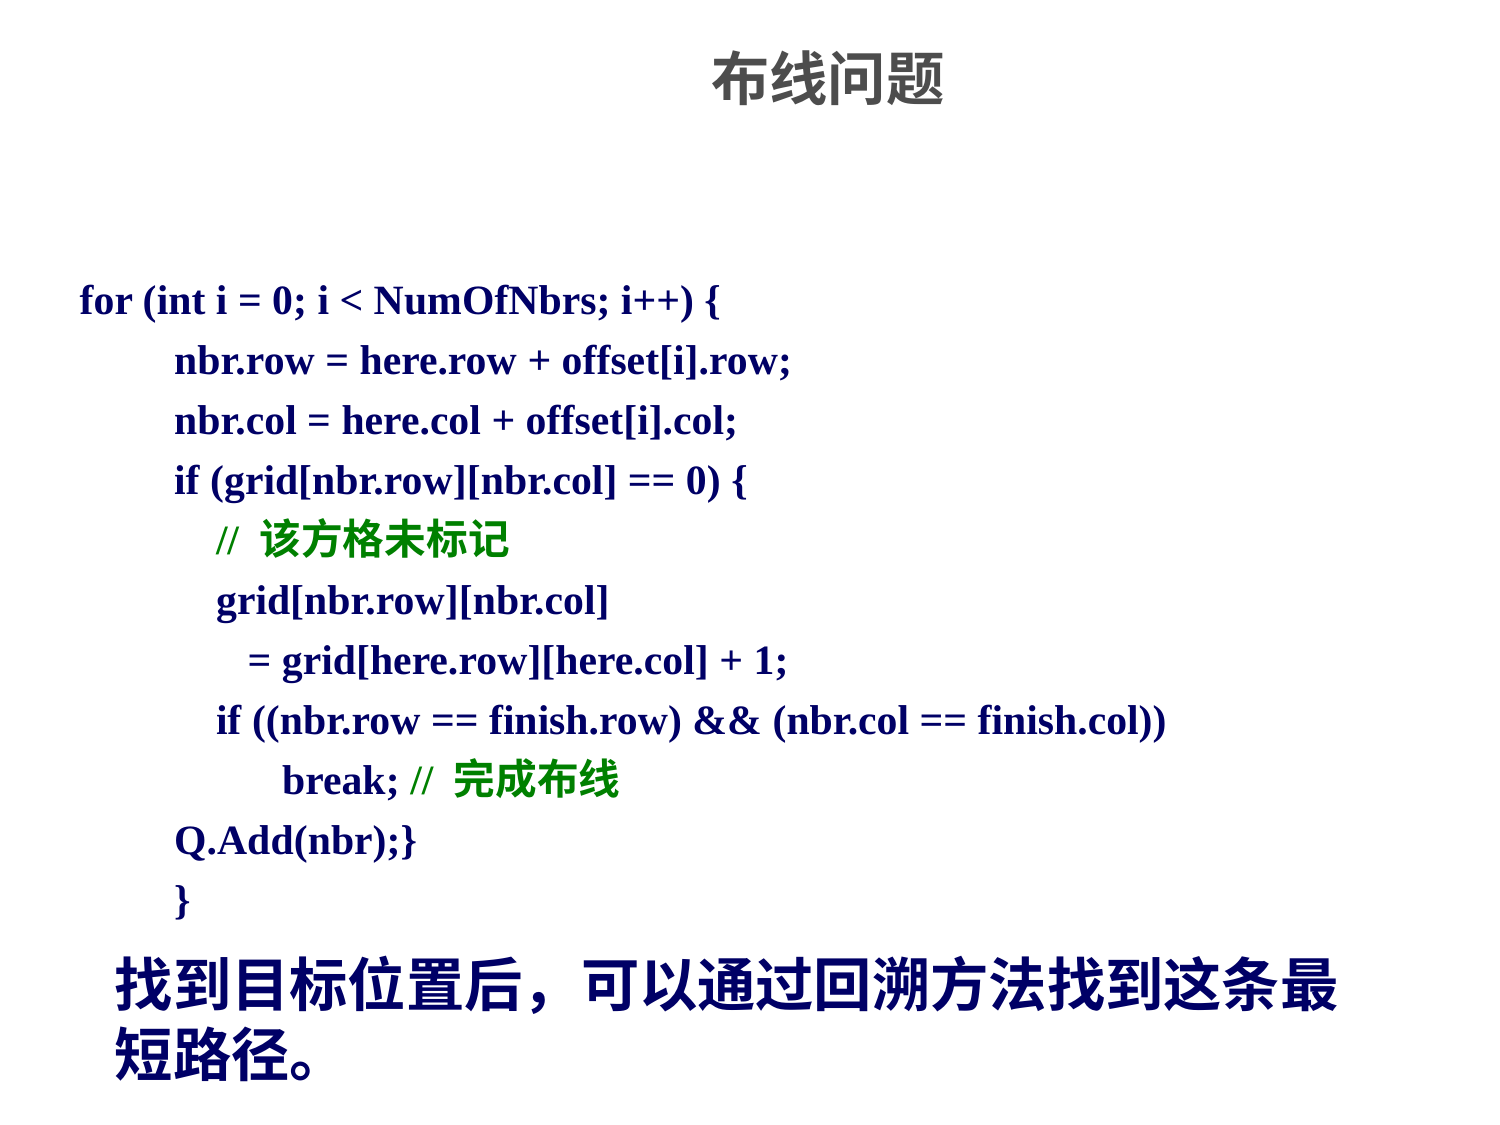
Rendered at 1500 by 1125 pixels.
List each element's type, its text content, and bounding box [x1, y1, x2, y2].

text_box 找到目标位置后，可以通过回溯方法找到这条最短路径。 [100, 940, 1376, 1096]
text_box for (int i = 0; i < NumOfNbrs; i++) { nbr.row = here.row + offset[i].row; nbr.col = here.col + offset[i].col; if (grid[nbr.row][nbr.col] == 0) { // 该方格未标记 grid[nbr.row][nbr.col] = grid[here.row][here.col] + 1; if ((nbr.row == finish.row) && (nbr.col == finish.col)) break; // 完成布线 Q.Add(nbr);} } [64, 255, 1412, 931]
title 布线问题 [188, 35, 1468, 208]
